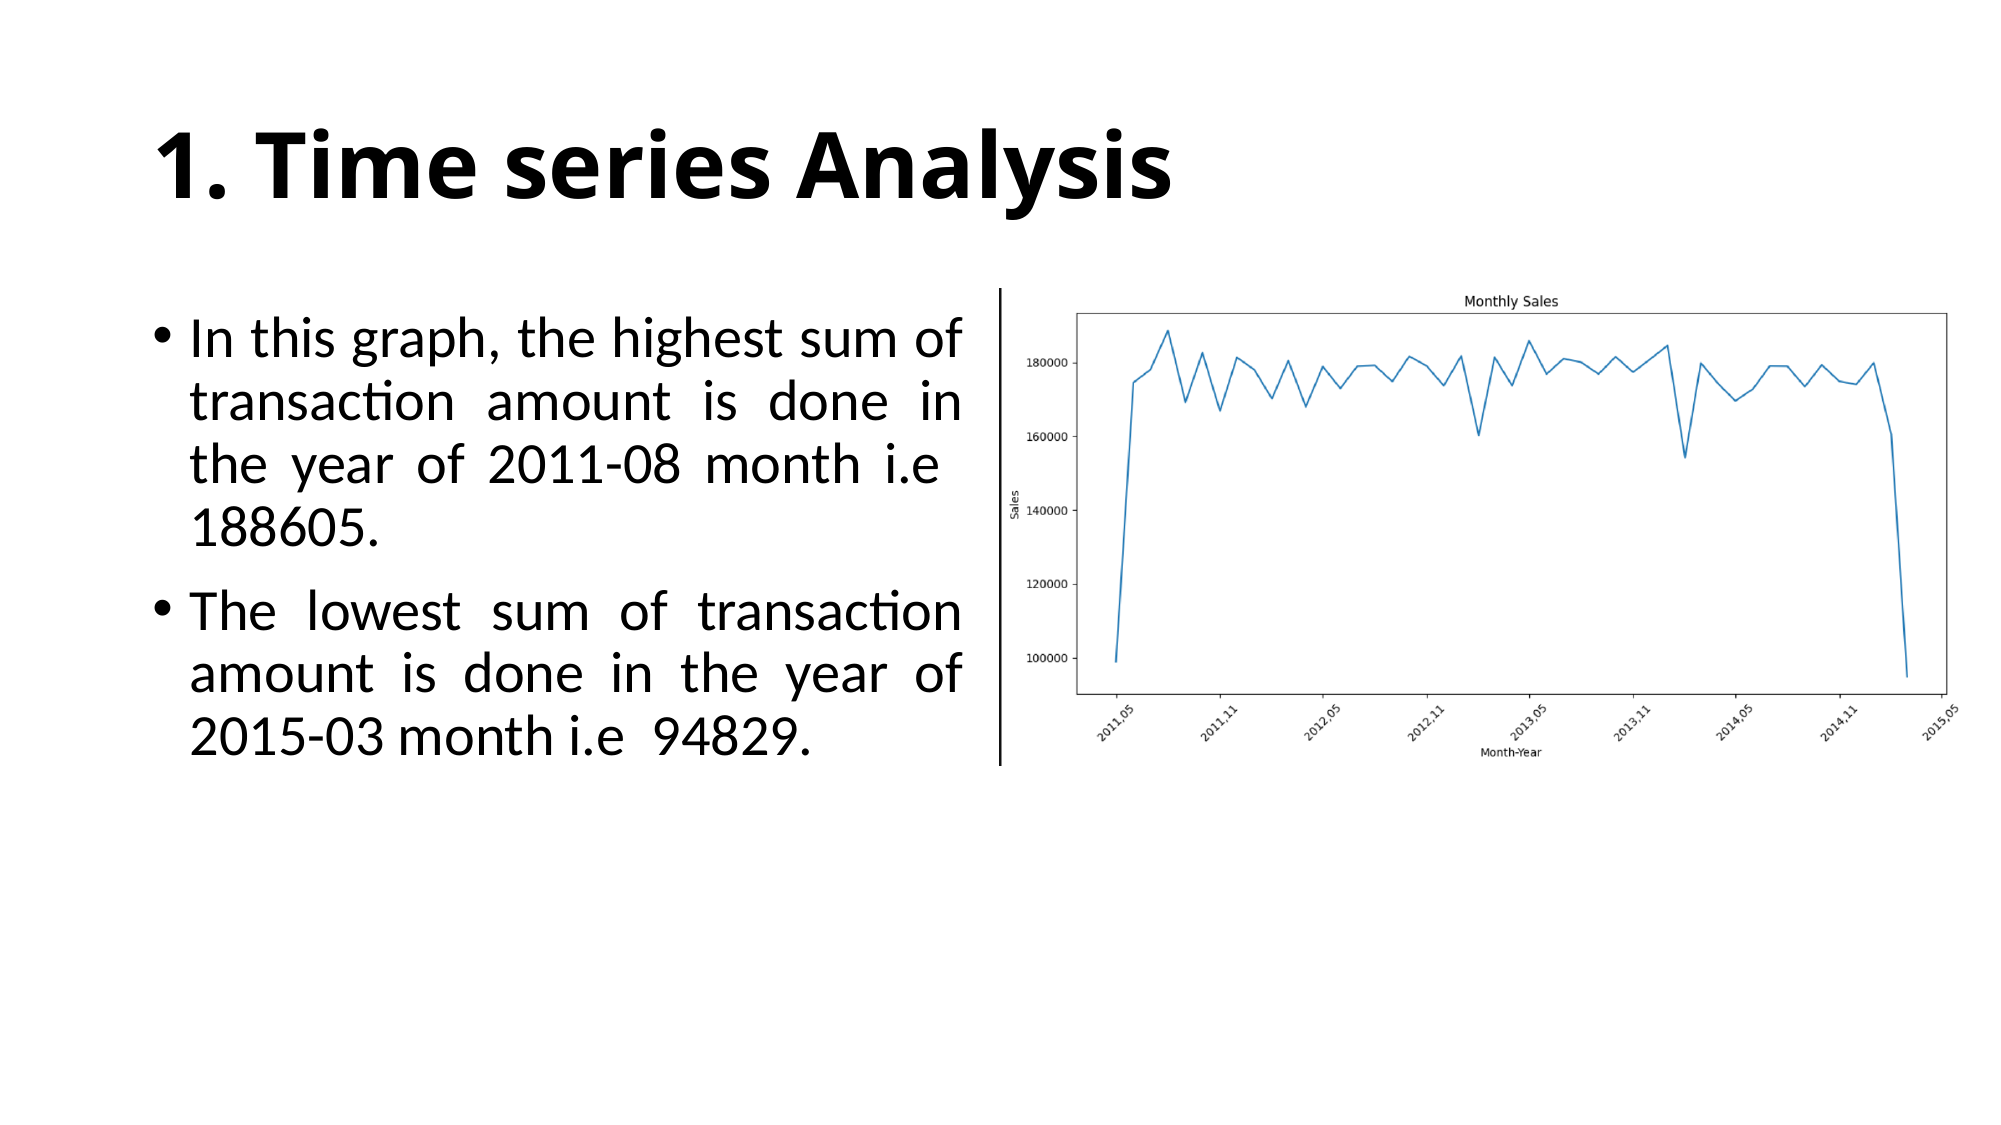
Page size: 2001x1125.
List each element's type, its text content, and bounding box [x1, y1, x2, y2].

picture [999, 288, 1969, 766]
title 1. Time series Analysis [137, 59, 1863, 278]
list In this graph, the highest sum of transaction amount is done in the year of 2011-08 month i.e 188605. The lowest sum of transaction amount is done in the year of 2015-03 month i.e 94829. [137, 299, 979, 1014]
